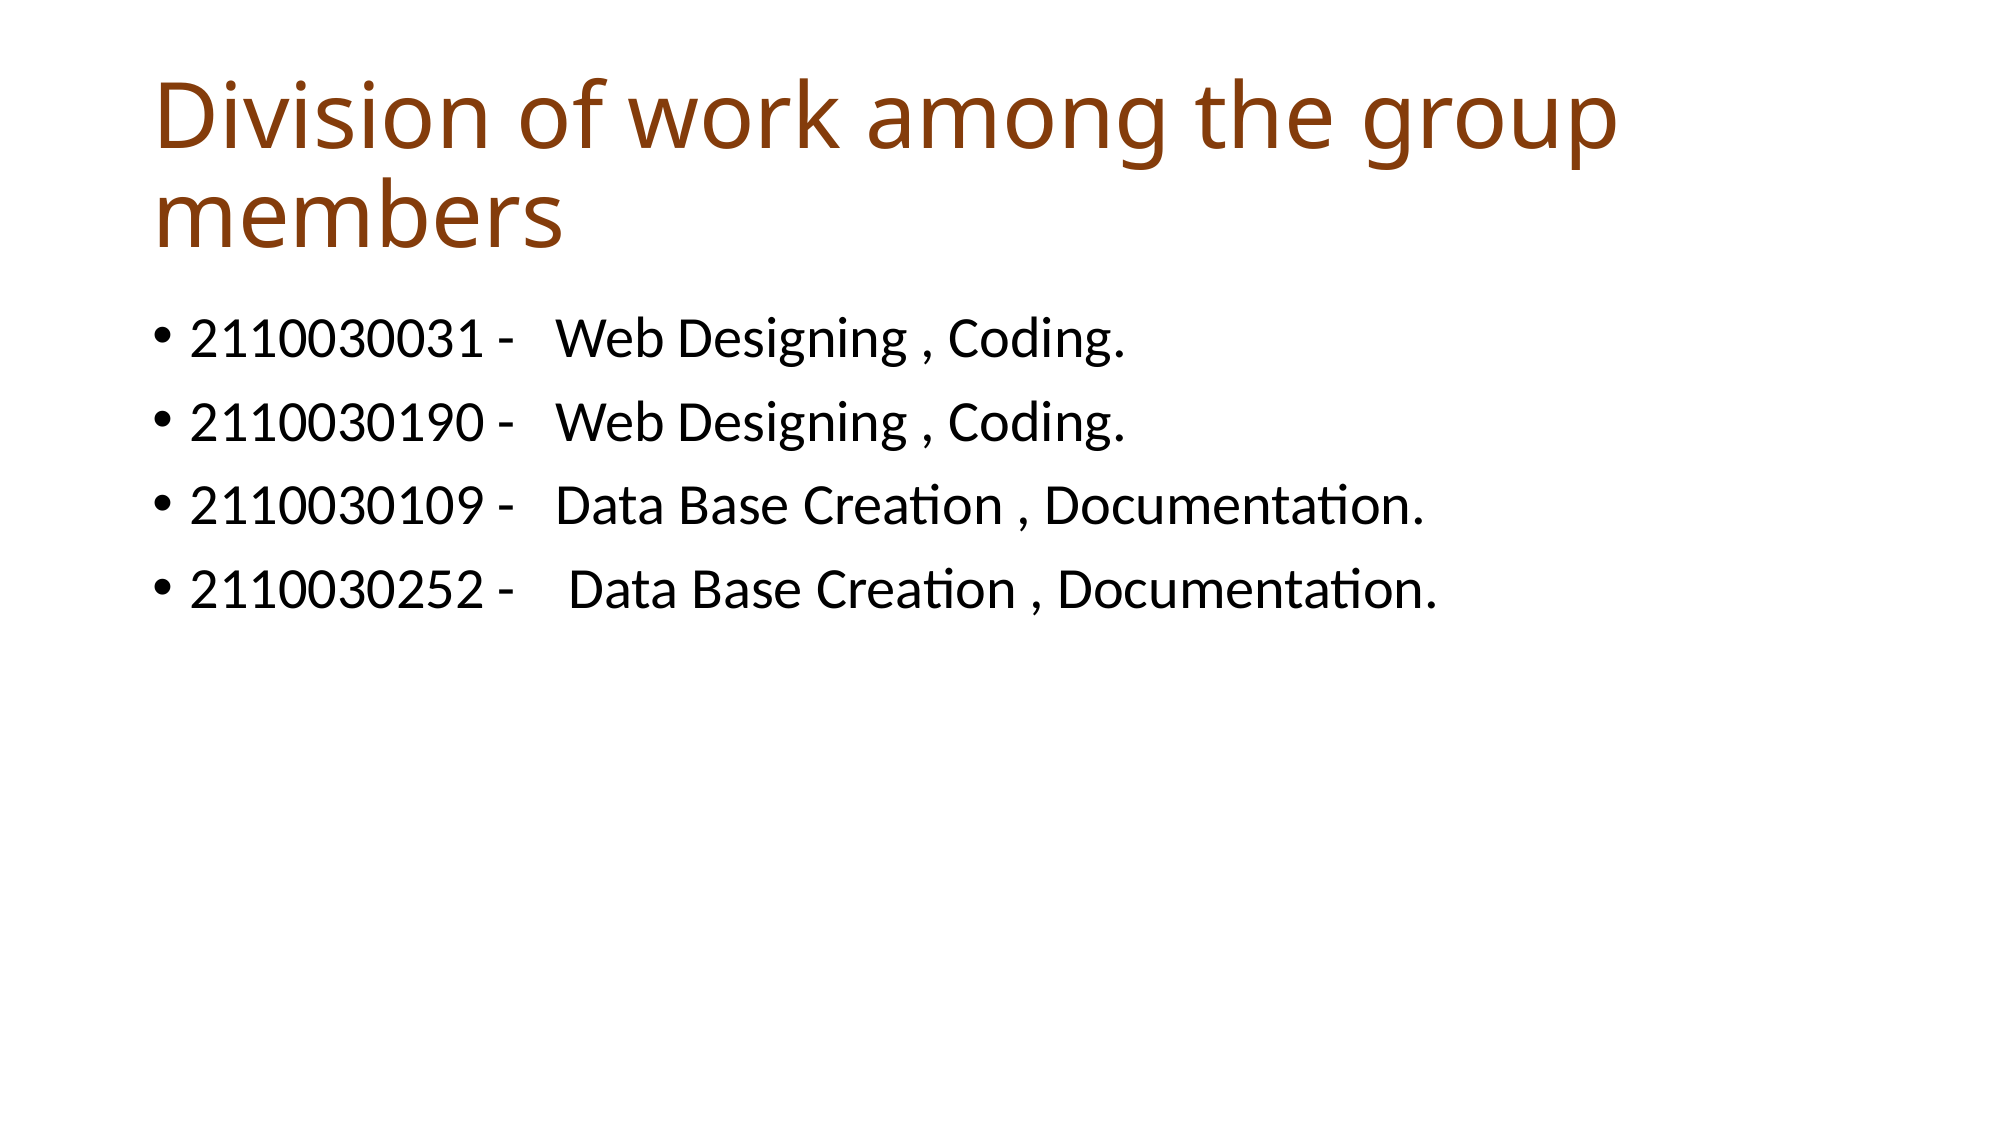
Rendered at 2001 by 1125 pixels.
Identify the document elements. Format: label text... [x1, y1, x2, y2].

list 2110030031 - Web Designing , Coding. 2110030190 - Web Designing , Coding. 2110030109 - Data Base Creation , Documentation. 2110030252 - Data Base Creation , Documentation. [137, 299, 1863, 1014]
title Division of work among the group members [137, 59, 1863, 278]
